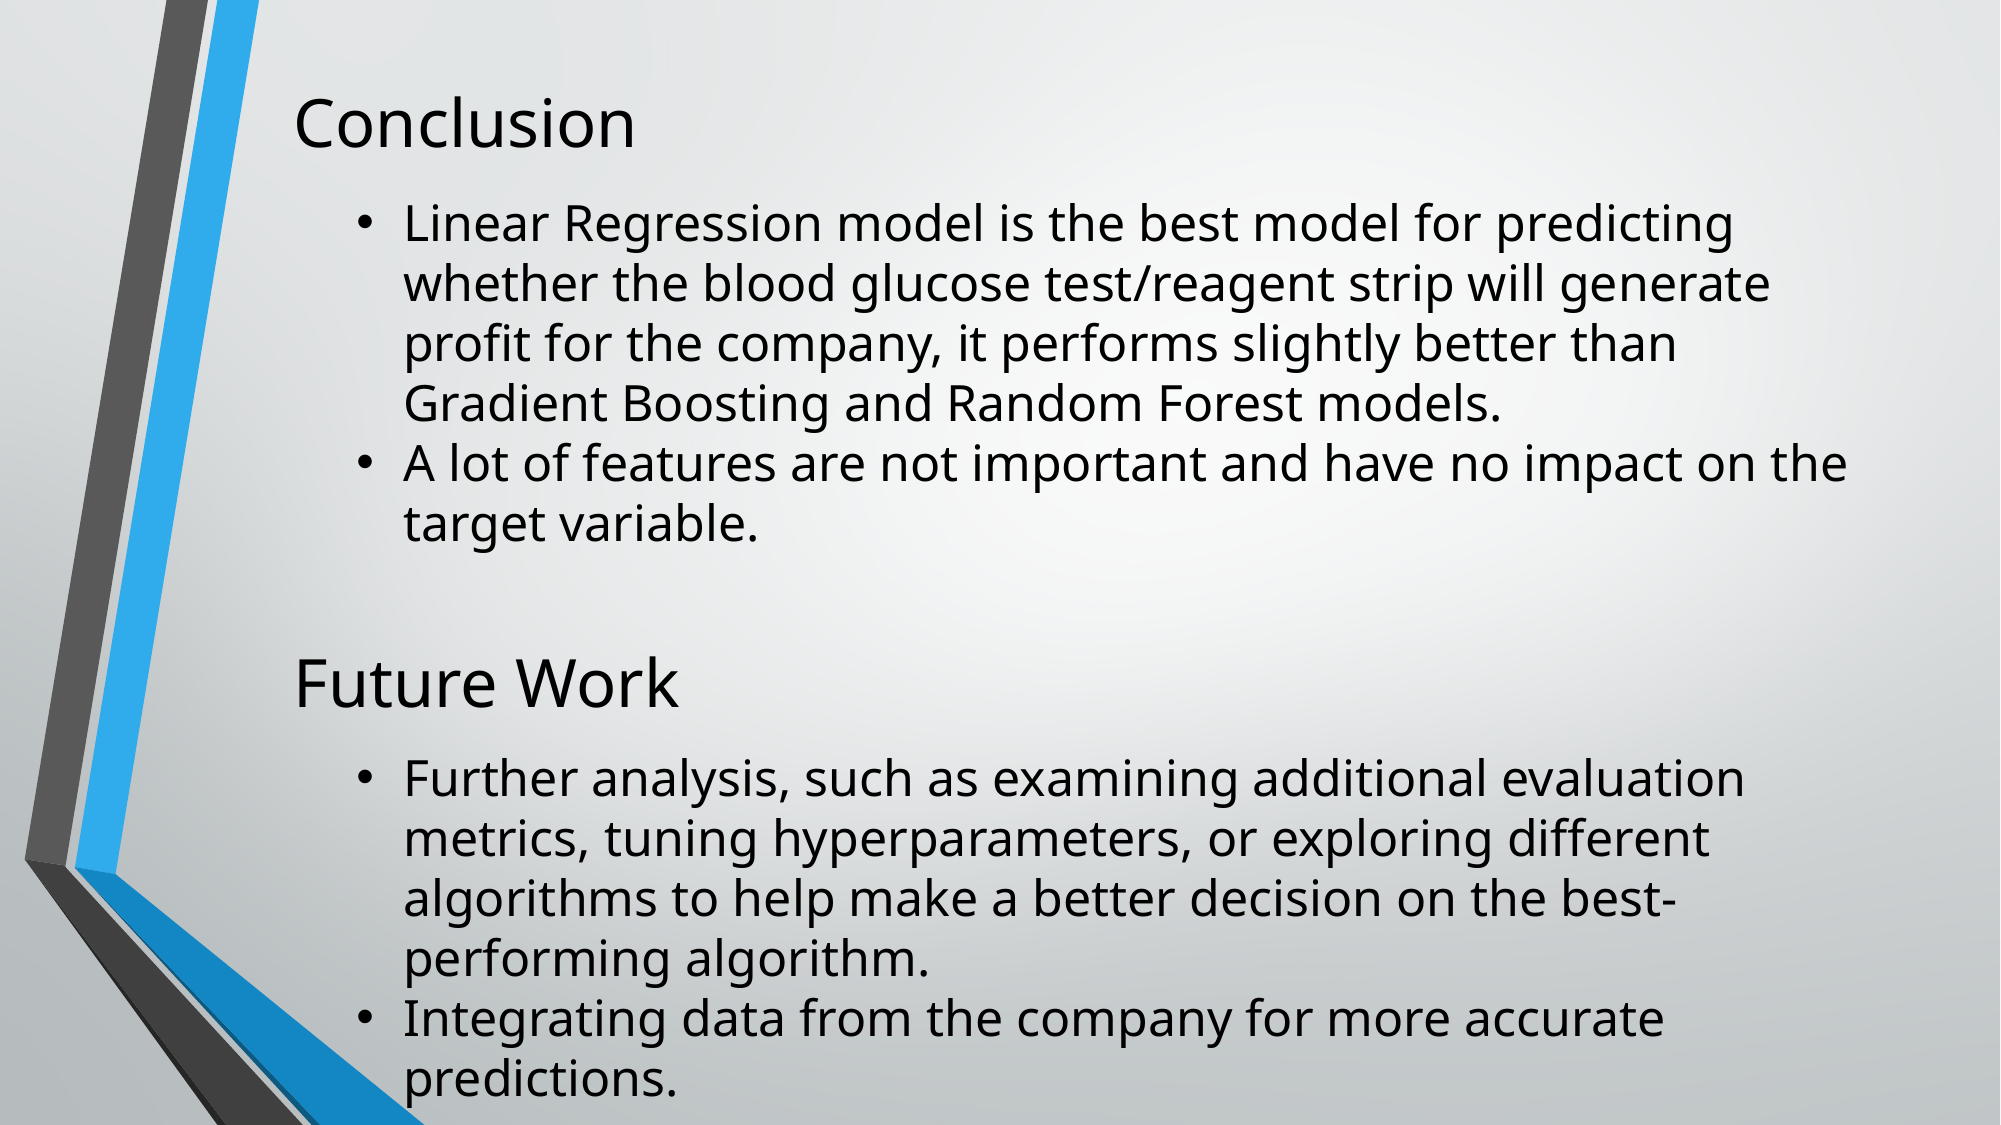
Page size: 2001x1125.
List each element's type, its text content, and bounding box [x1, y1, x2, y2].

title Conclusion Future Work [278, 286, 1922, 575]
text_box Linear Regression model is the best model for predicting whether the blood glucose test/reagent strip will generate profit for the company, it performs slightly better than Gradient Boosting and Random Forest models. A lot of features are not important and have no impact on the target variable. [341, 183, 1898, 559]
text_box Further analysis, such as examining additional evaluation metrics, tuning hyperparameters, or exploring different algorithms to help make a better decision on the best-performing algorithm. Integrating data from the company for more accurate predictions. [341, 738, 1898, 1114]
